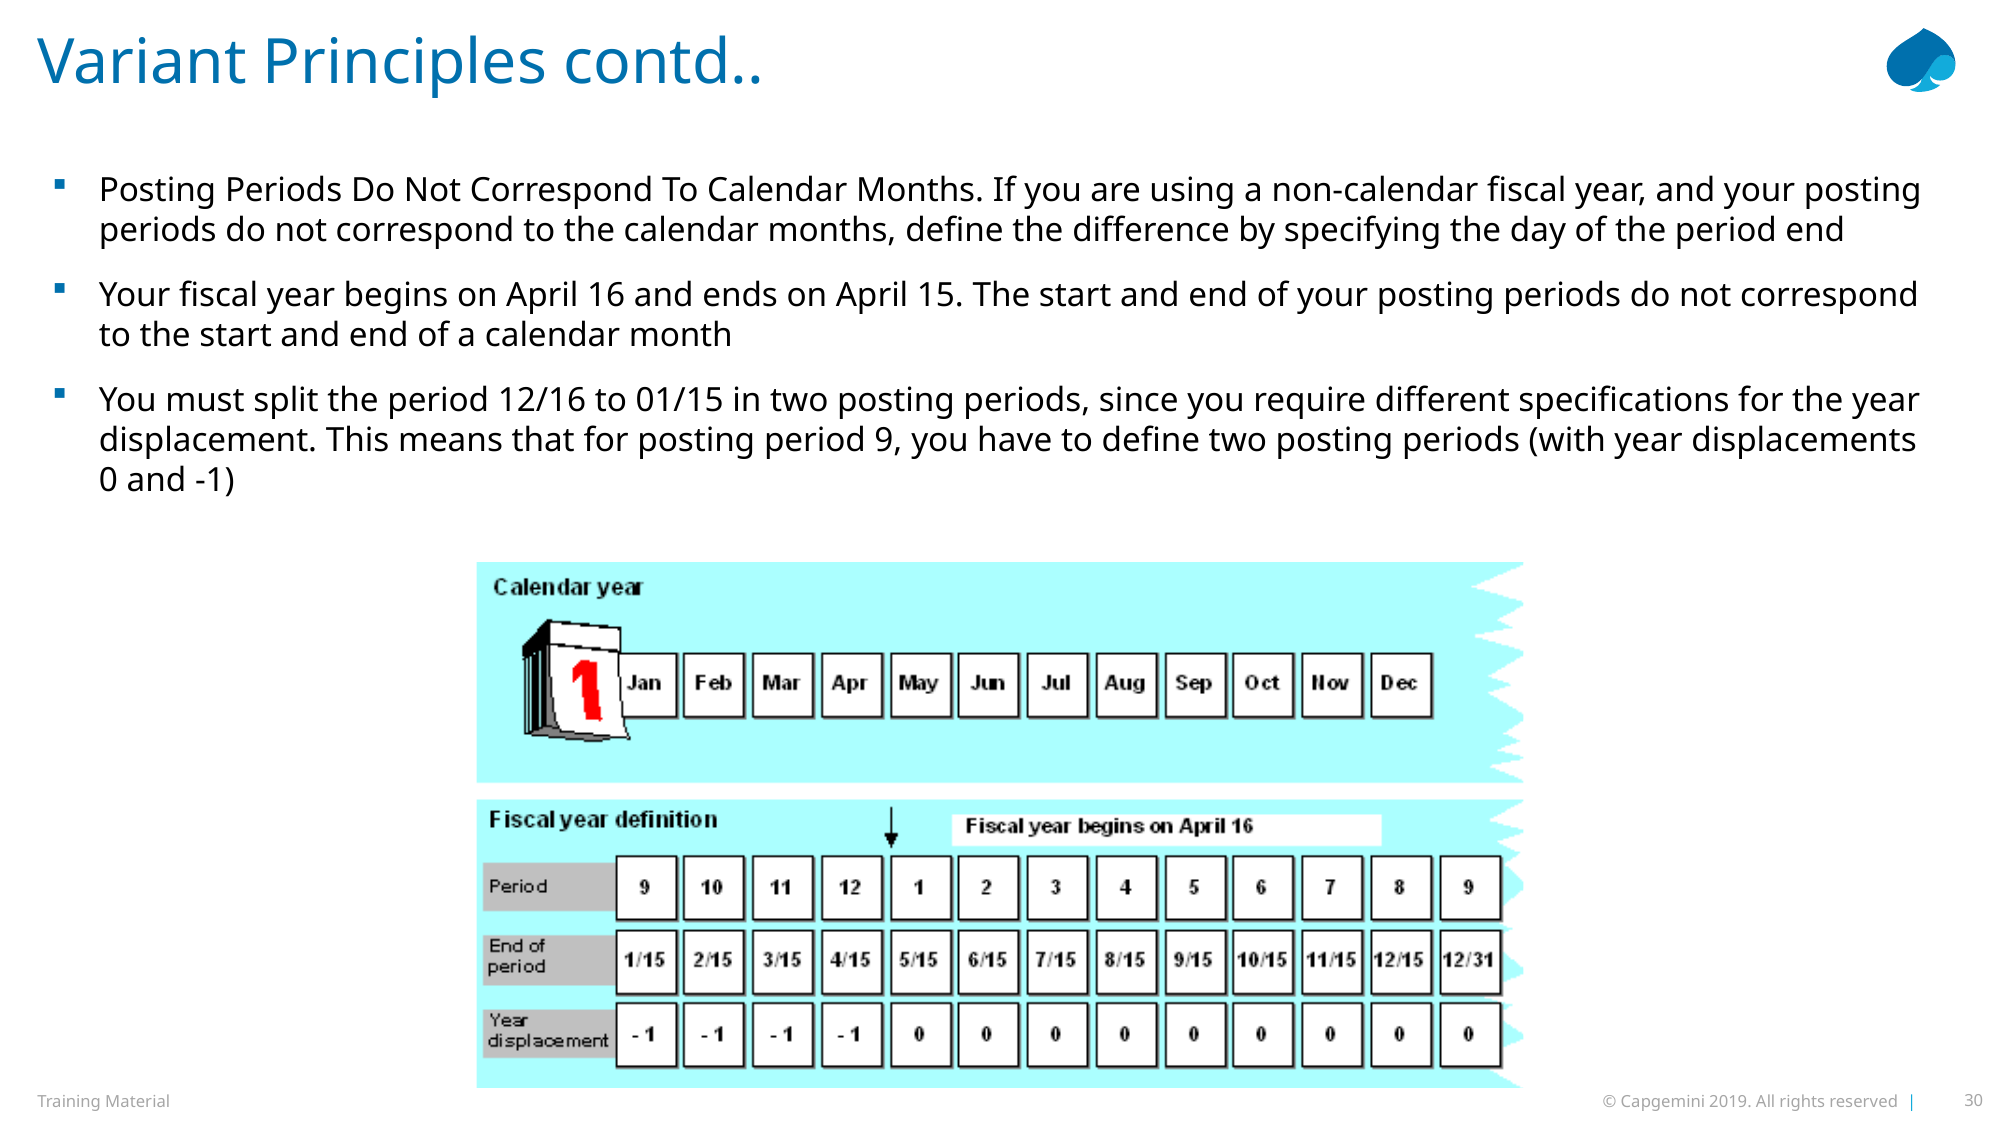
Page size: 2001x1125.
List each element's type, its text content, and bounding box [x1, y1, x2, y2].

picture [476, 562, 1524, 1088]
title Variant Principles contd.. [37, 0, 1863, 119]
text_box Posting Periods Do Not Correspond To Calendar Months. If you are using a non-calendar fiscal year, and your posting periods do not correspond to the calendar months, define the difference by specifying the day of the period end Your fiscal year begins on April 16 and ends on April 15. The start and end of your posting periods do not correspond to the start and end of a calendar month You must split the period 12/16 to 01/15 in two posting periods, since you require different specifications for the year displacement. This means that for posting period 9, you have to define two posting periods (with year displacements 0 and -1) [37, 160, 1955, 505]
